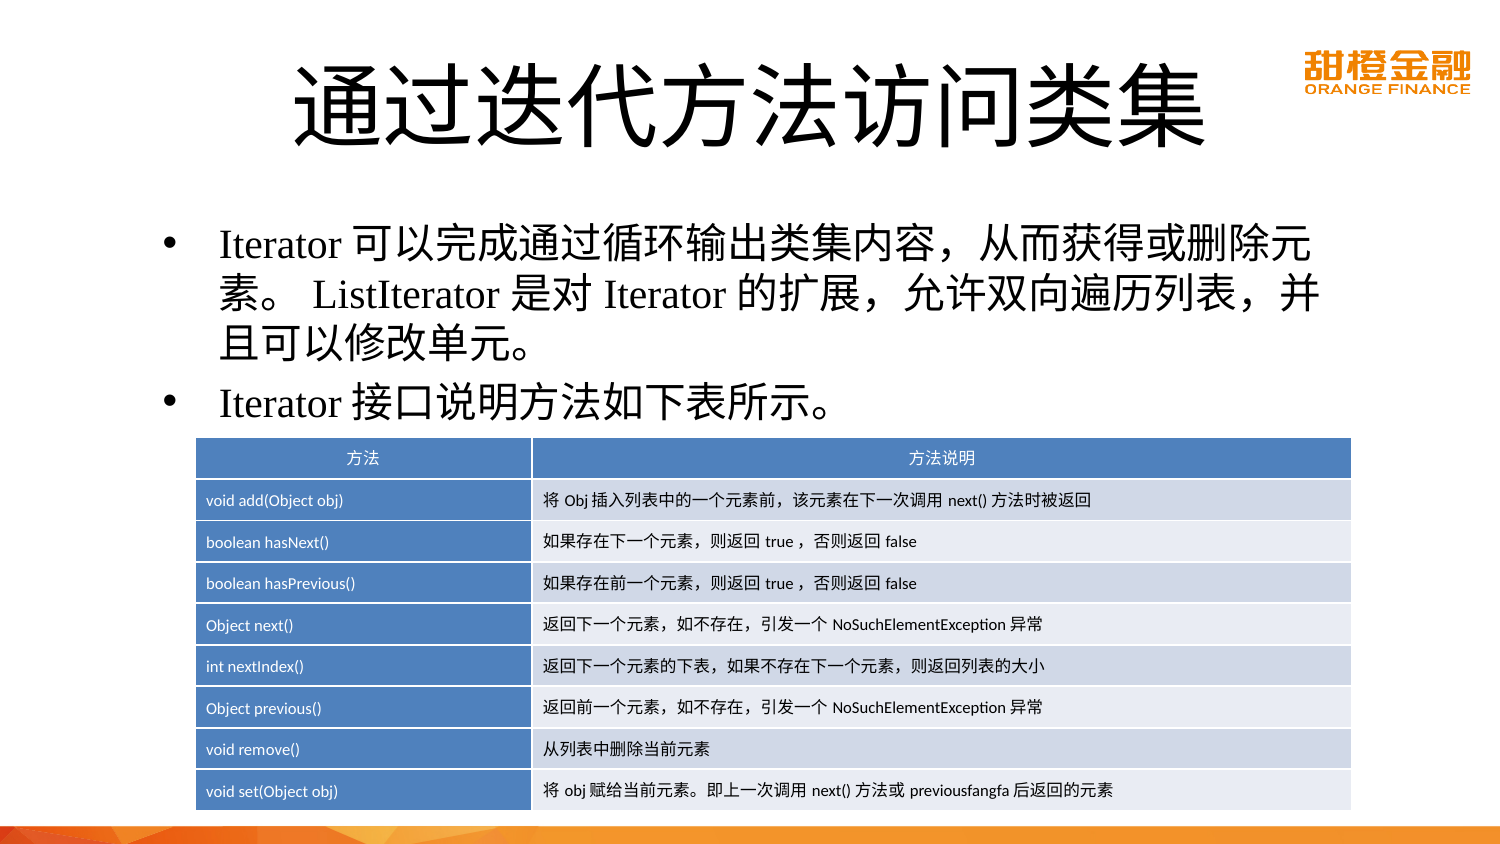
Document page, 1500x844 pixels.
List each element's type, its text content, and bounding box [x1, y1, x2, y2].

table_cell int nextIndex() [196, 646, 531, 685]
table_cell void set(Object obj) [196, 770, 531, 810]
table_header 方法说明 [533, 438, 1351, 478]
table_cell void add(Object obj) [196, 480, 531, 520]
table_cell Object next() [196, 604, 531, 644]
table_cell Object previous() [196, 687, 531, 727]
table_header 方法 [196, 438, 531, 478]
table_cell boolean hasNext() [196, 521, 531, 561]
table_cell 将Obj插入列表中的一个元素前，该元素在下一次调用next()方法时被返回 [533, 480, 1351, 520]
table_cell void remove() [196, 729, 531, 768]
table_cell 如果存在前一个元素，则返回true，否则返回false [533, 563, 1351, 602]
list Iterator可以完成通过循环输出类集内容，从而获得或删除元素。ListIterator是对Iterator的扩展，允许双向遍历列表，并且可以修改单元。 Iterator接口说明方法如下表所示。 [147, 209, 1363, 452]
table_cell 将obj赋给当前元素。即上一次调用next()方法或previousfangfa后返回的元素 [533, 770, 1351, 810]
table_cell 如果存在下一个元素，则返回true，否则返回false [533, 521, 1351, 561]
table_cell 返回下一个元素的下表，如果不存在下一个元素，则返回列表的大小 [533, 646, 1351, 685]
table_cell 返回下一个元素，如不存在，引发一个NoSuchElementException异常 [533, 604, 1351, 644]
table_cell 从列表中删除当前元素 [533, 729, 1351, 768]
table_cell 返回前一个元素，如不存在，引发一个NoSuchElementException异常 [533, 687, 1351, 727]
title 通过迭代方法访问类集 [75, 33, 1425, 175]
picture [0, 0, 1500, 844]
table_cell boolean hasPrevious() [196, 563, 531, 602]
